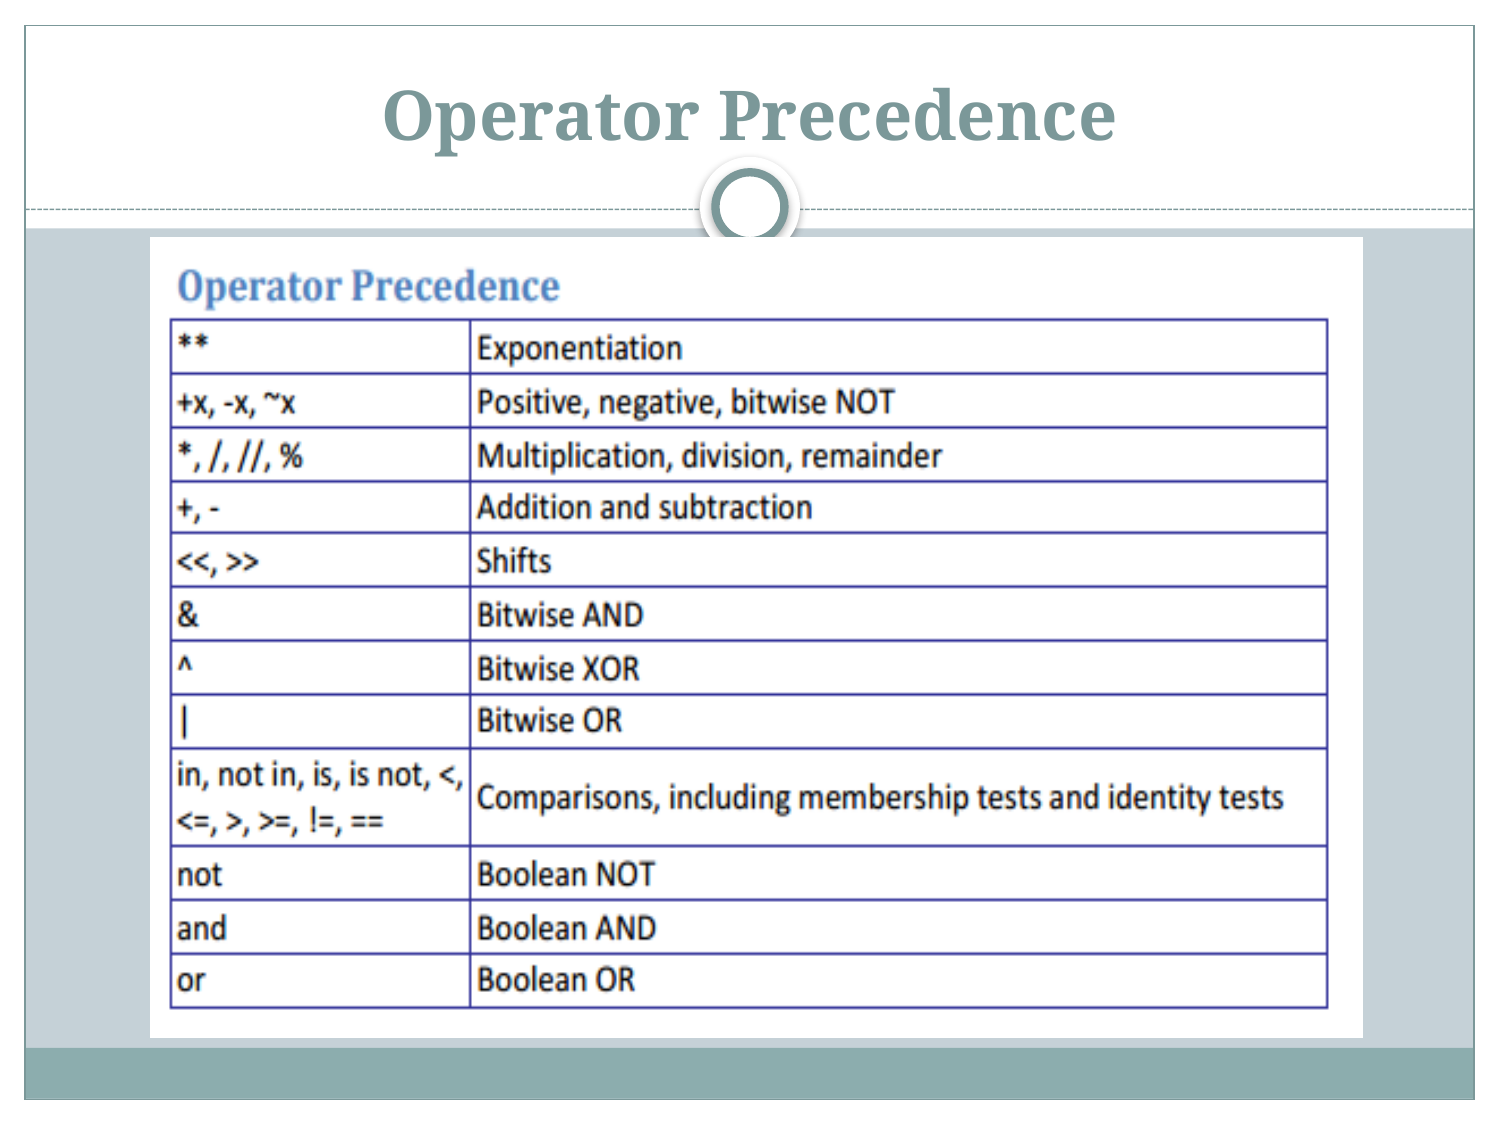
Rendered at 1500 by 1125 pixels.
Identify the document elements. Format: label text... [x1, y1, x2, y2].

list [149, 237, 1363, 1038]
title Operator Precedence [49, 37, 1450, 162]
